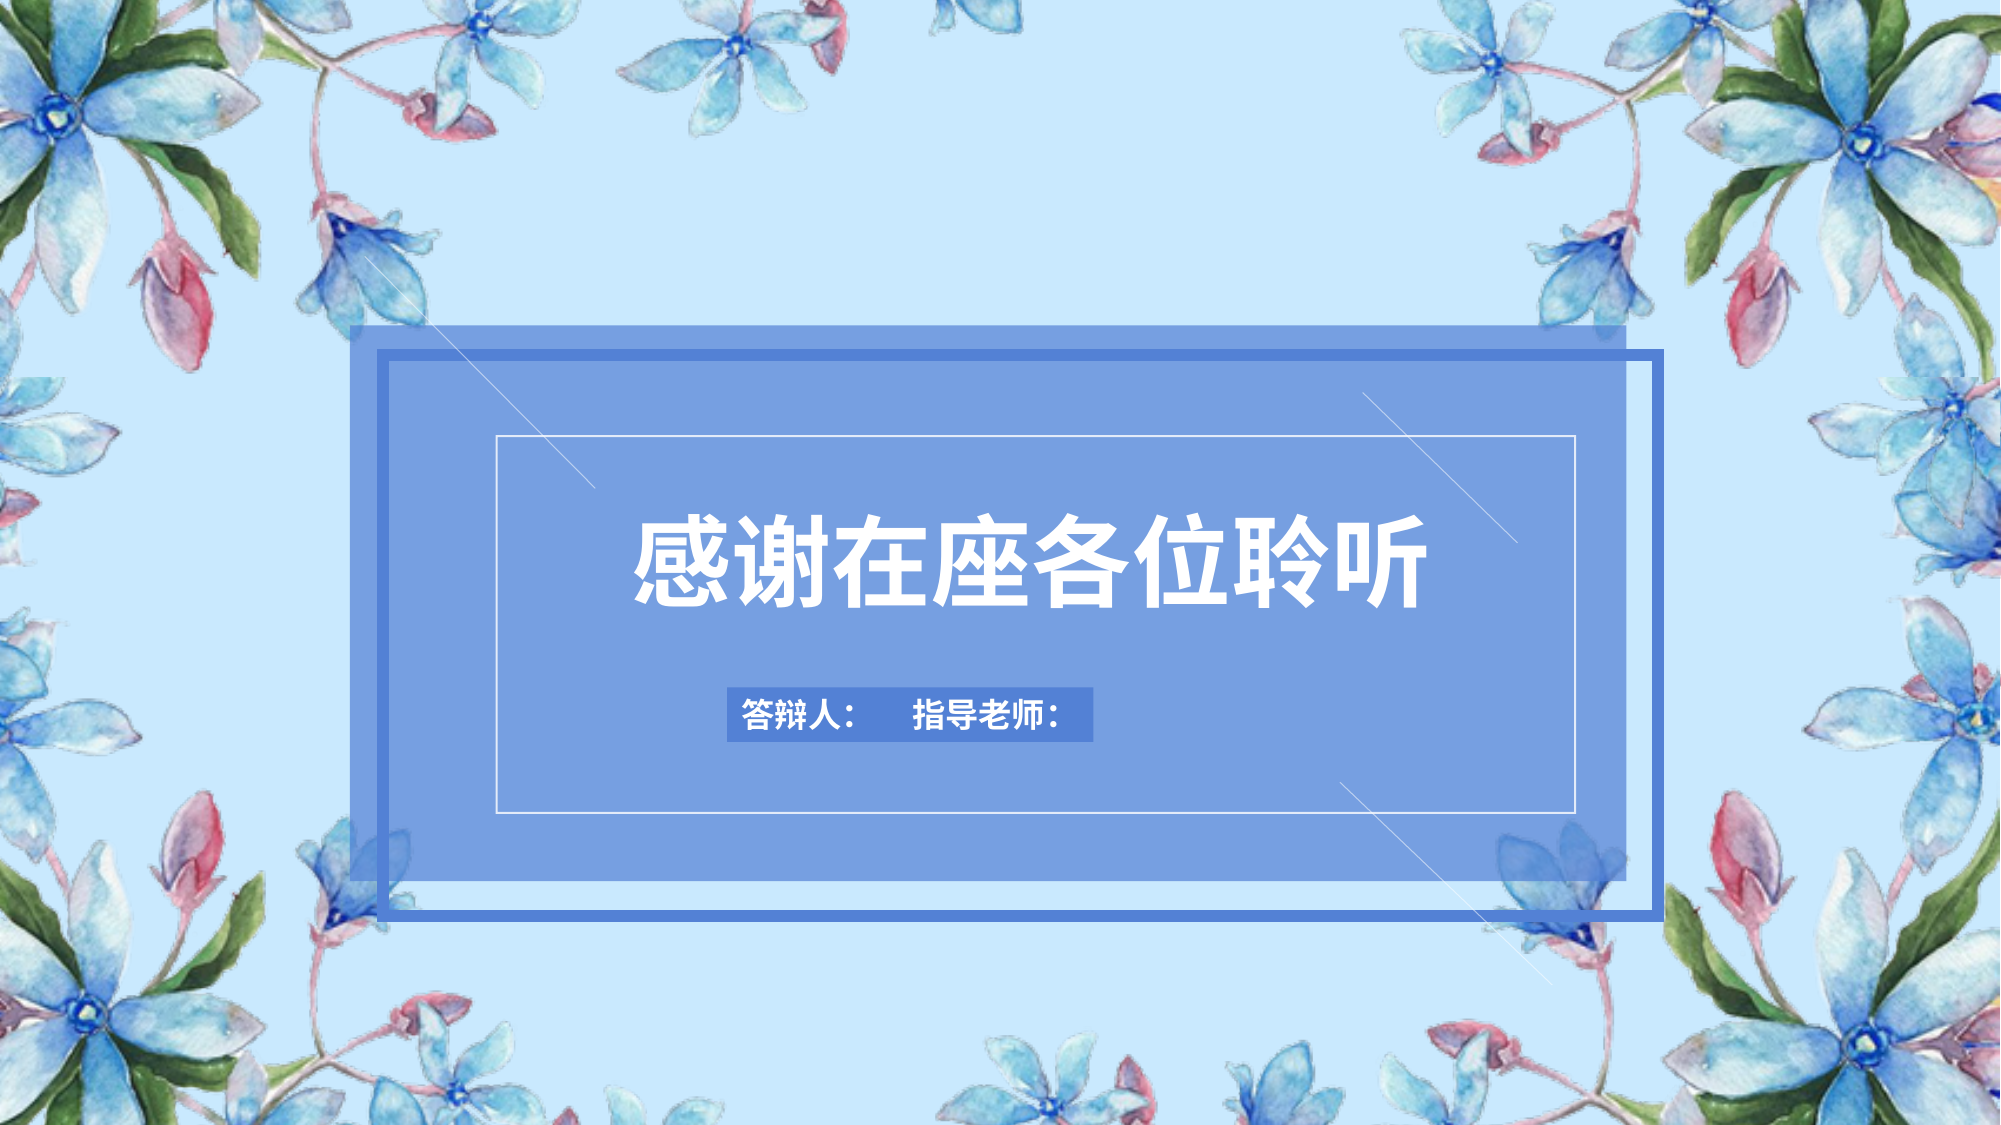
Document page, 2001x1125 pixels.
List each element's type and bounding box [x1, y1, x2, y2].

text_box [1362, 392, 1518, 543]
text_box [349, 325, 1659, 917]
text_box [0, 0, 2000, 1125]
text_box [364, 256, 596, 489]
text_box [1339, 782, 1553, 986]
